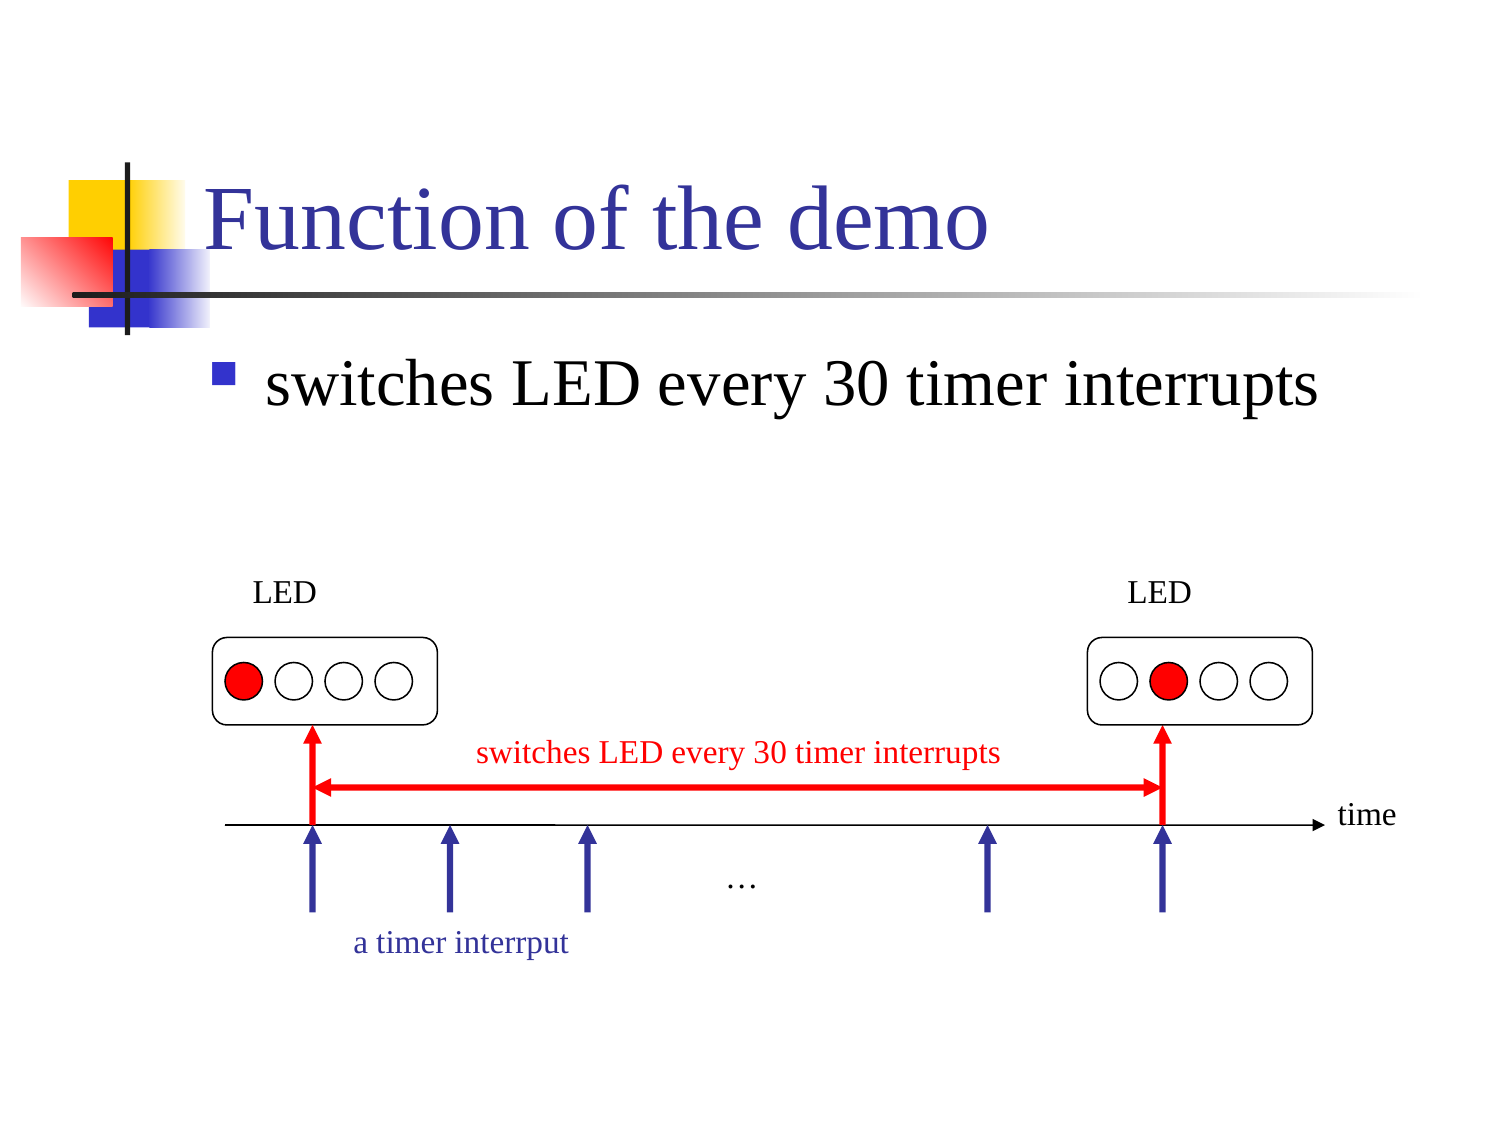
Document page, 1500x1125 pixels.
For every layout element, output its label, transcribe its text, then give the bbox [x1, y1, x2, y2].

title Function of the demo [188, 35, 1468, 275]
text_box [212, 562, 1413, 968]
list switches LED every 30 timer interrupts [193, 331, 1469, 438]
